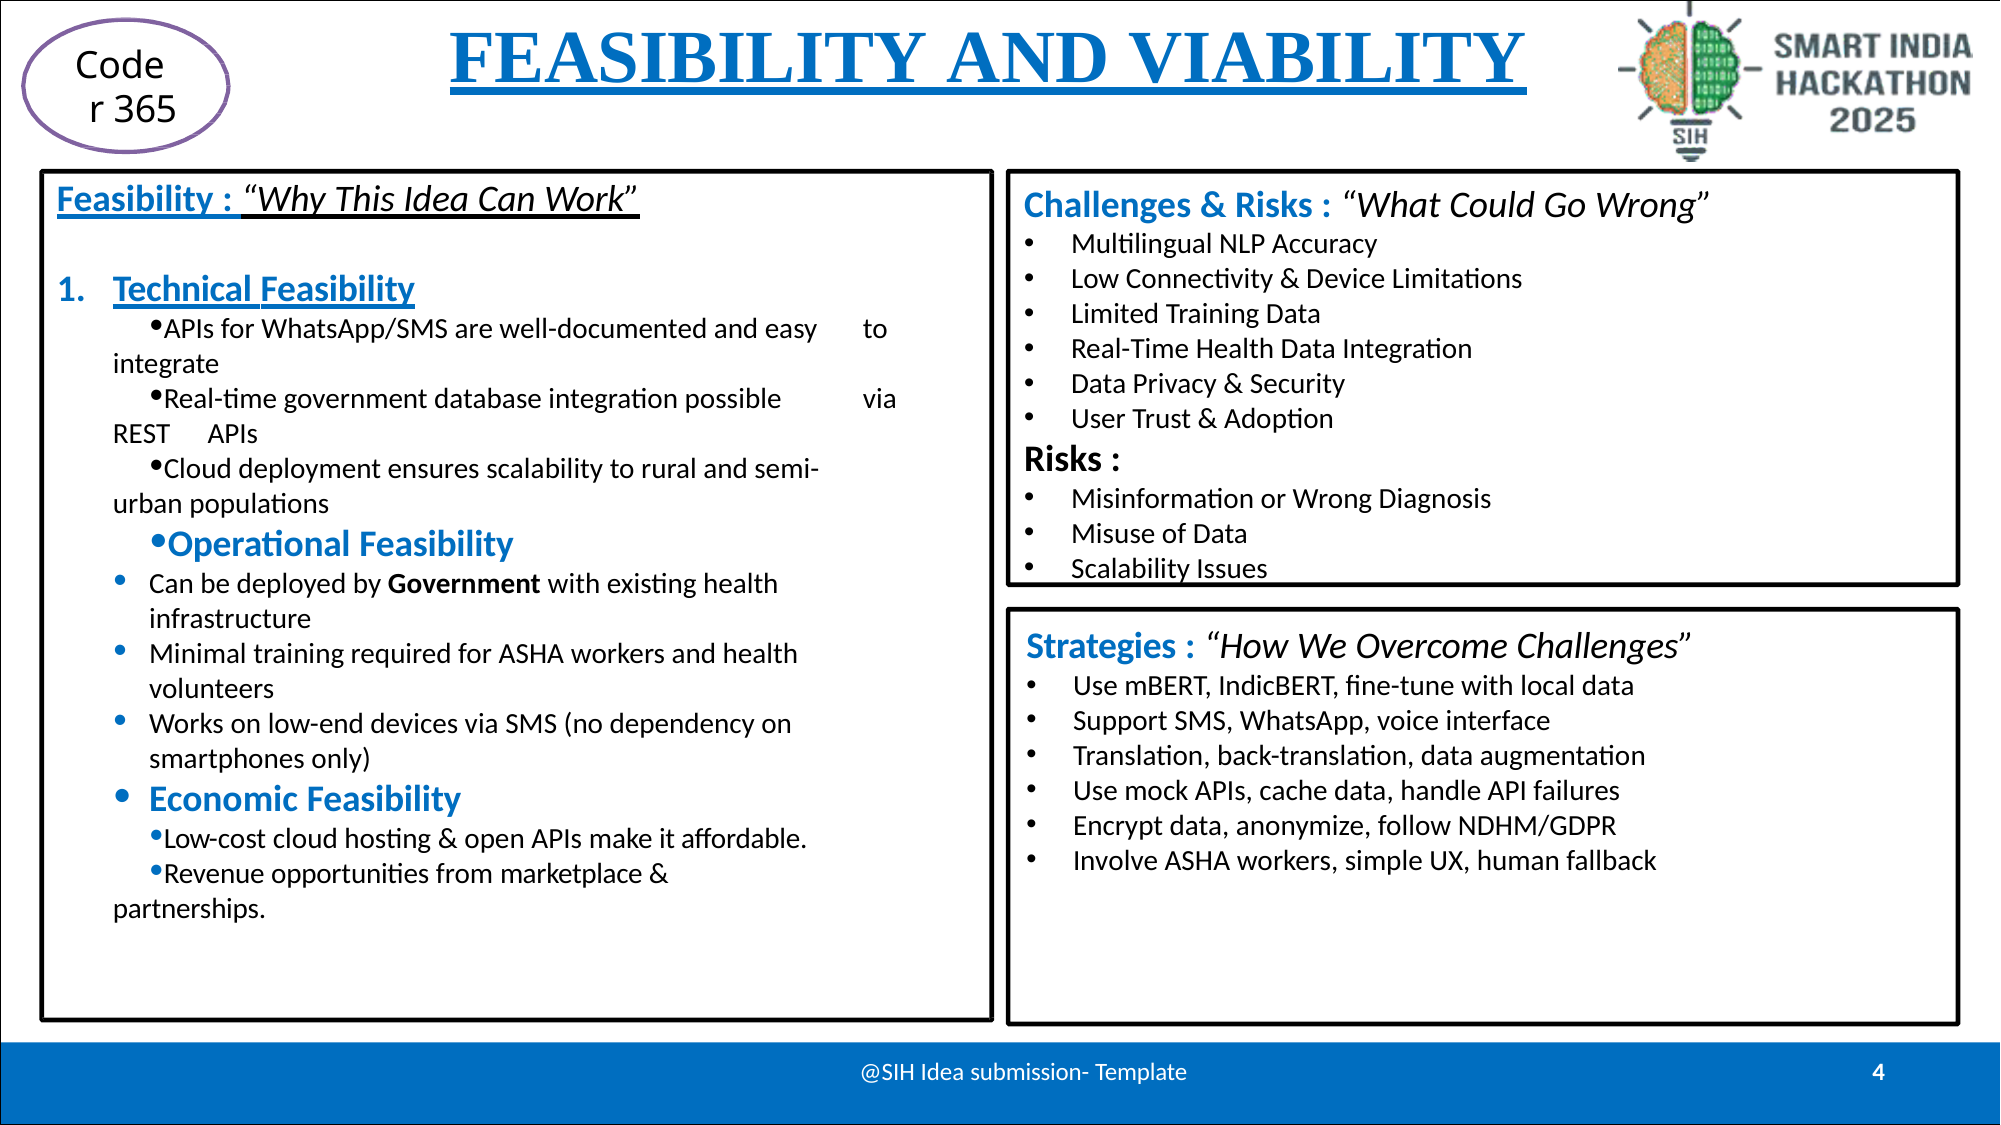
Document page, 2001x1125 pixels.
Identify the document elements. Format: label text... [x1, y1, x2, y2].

slide_number 4 [1866, 1059, 1894, 1125]
footer @SIH Idea submission- Template [857, 1059, 1192, 1125]
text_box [39, 0, 1974, 1023]
text_box [0, 0, 2000, 1125]
